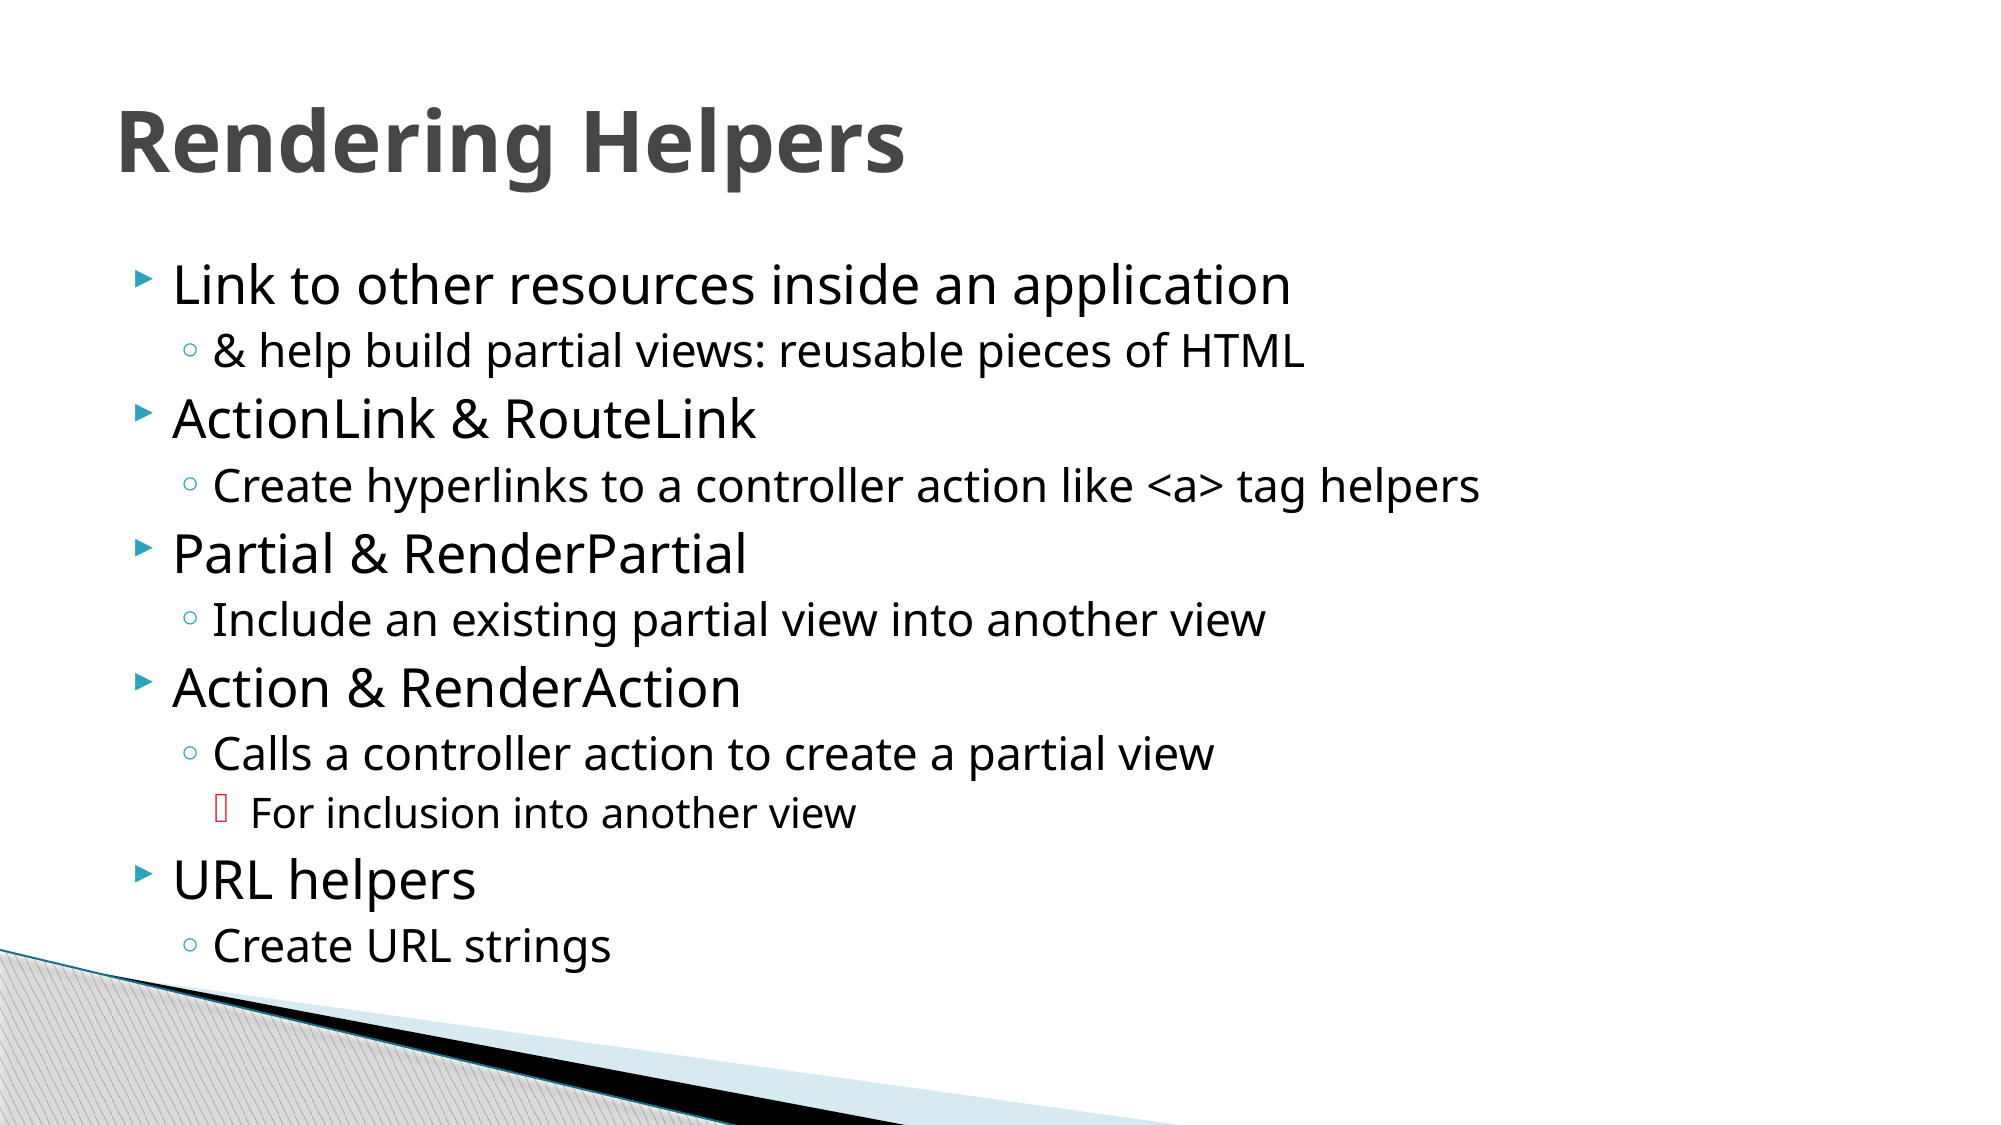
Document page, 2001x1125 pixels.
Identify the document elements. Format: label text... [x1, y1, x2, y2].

list Link to other resources inside an application & help build partial views: reusable pieces of HTML ActionLink & RouteLink Create hyperlinks to a controller action like <a> tag helpers Partial & RenderPartial Include an existing partial view into another view Action & RenderAction Calls a controller action to create a partial view For inclusion into another view URL helpers Create URL strings [99, 243, 1900, 986]
title Rendering Helpers [99, 45, 1900, 233]
